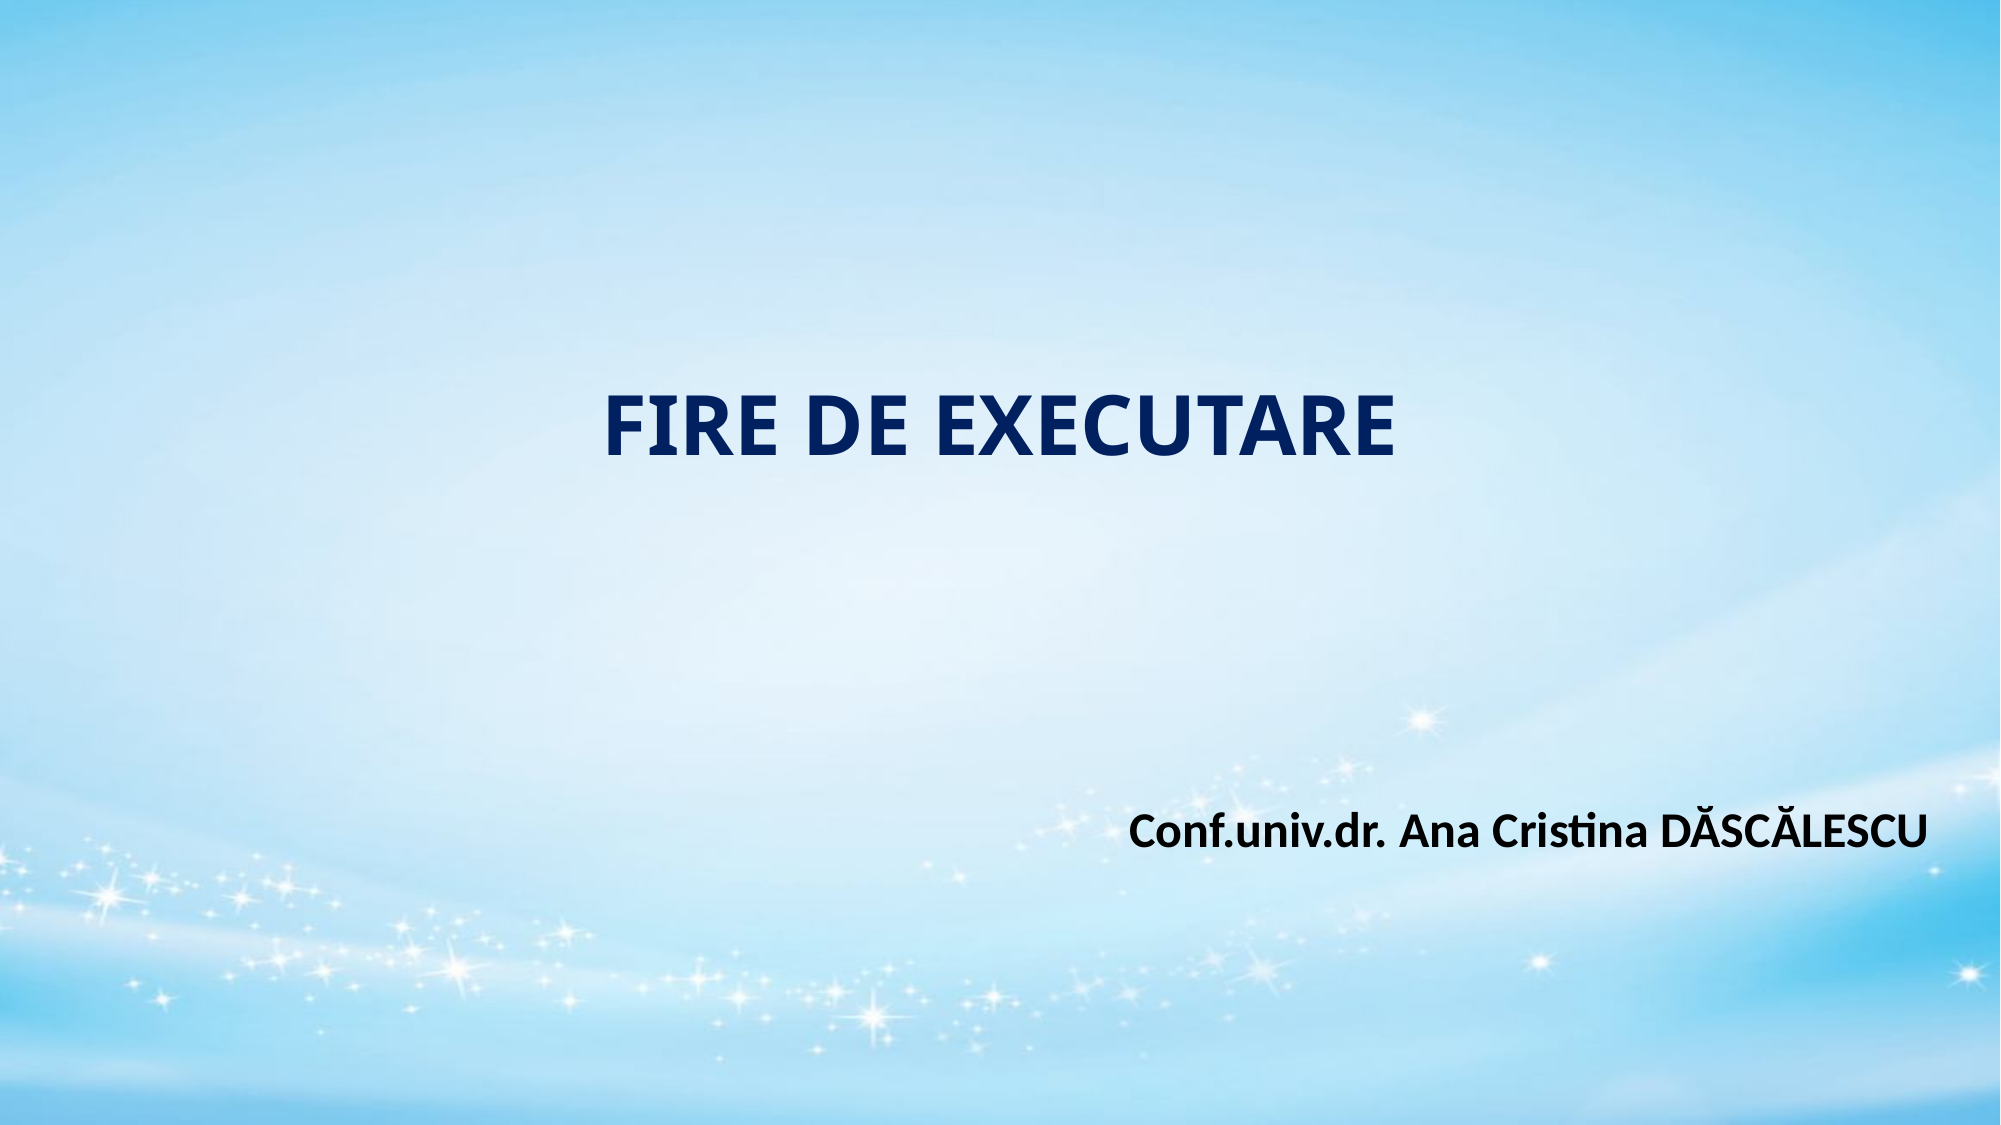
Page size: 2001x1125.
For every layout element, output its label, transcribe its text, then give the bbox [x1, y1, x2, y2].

picture [0, 0, 2001, 1125]
title FIRE DE EXECUTARE [0, 211, 2000, 482]
subtitle Conf.univ.dr. Ana Cristina DĂSCĂLESCU [670, 796, 1945, 977]
